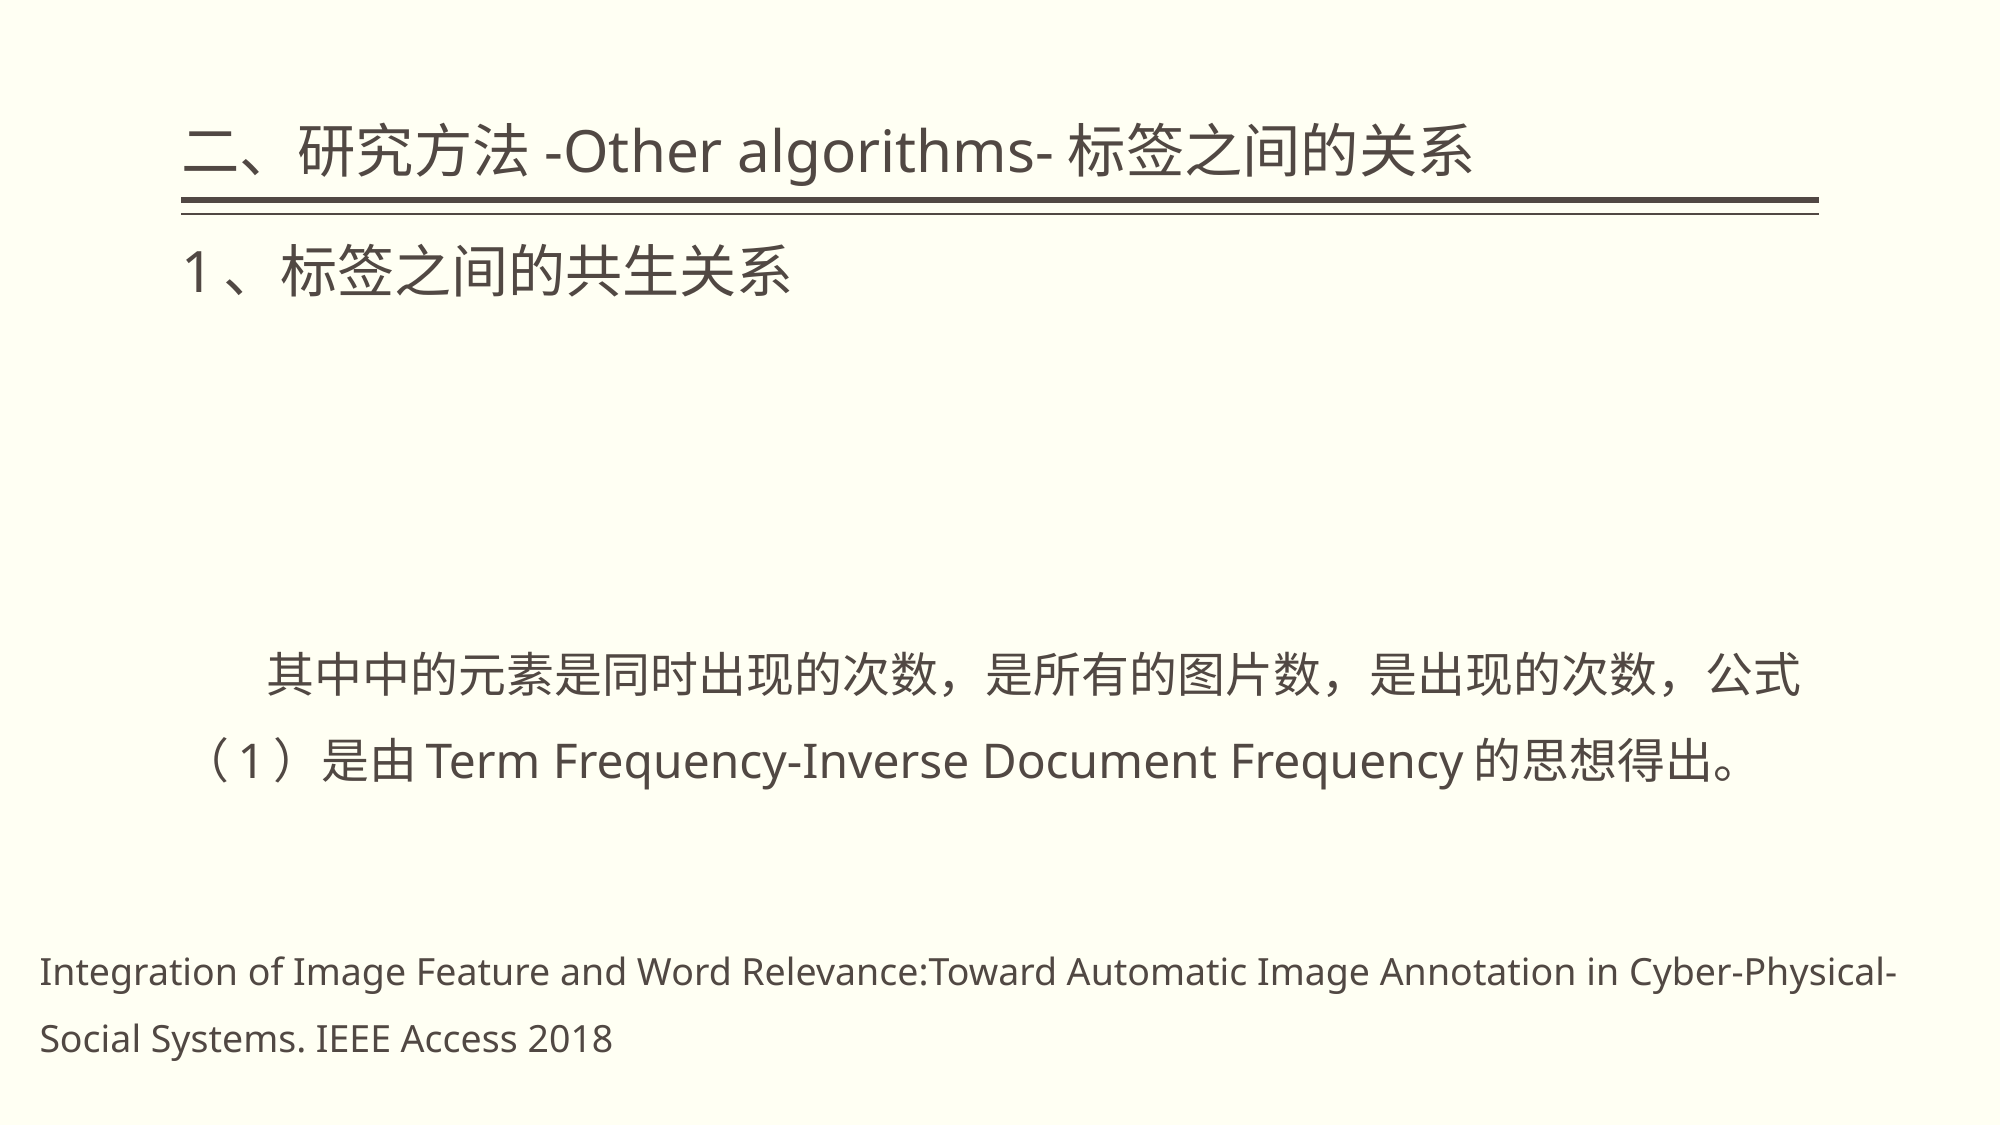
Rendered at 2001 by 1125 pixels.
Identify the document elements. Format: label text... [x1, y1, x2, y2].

title 二、研究方法-Other algorithms-标签之间的关系 [181, 12, 1819, 193]
text_box Integration of Image Feature and Word Relevance:Toward Automatic Image Annotation in Cyber-Physical-Social Systems. IEEE Access 2018 [24, 917, 1975, 1068]
